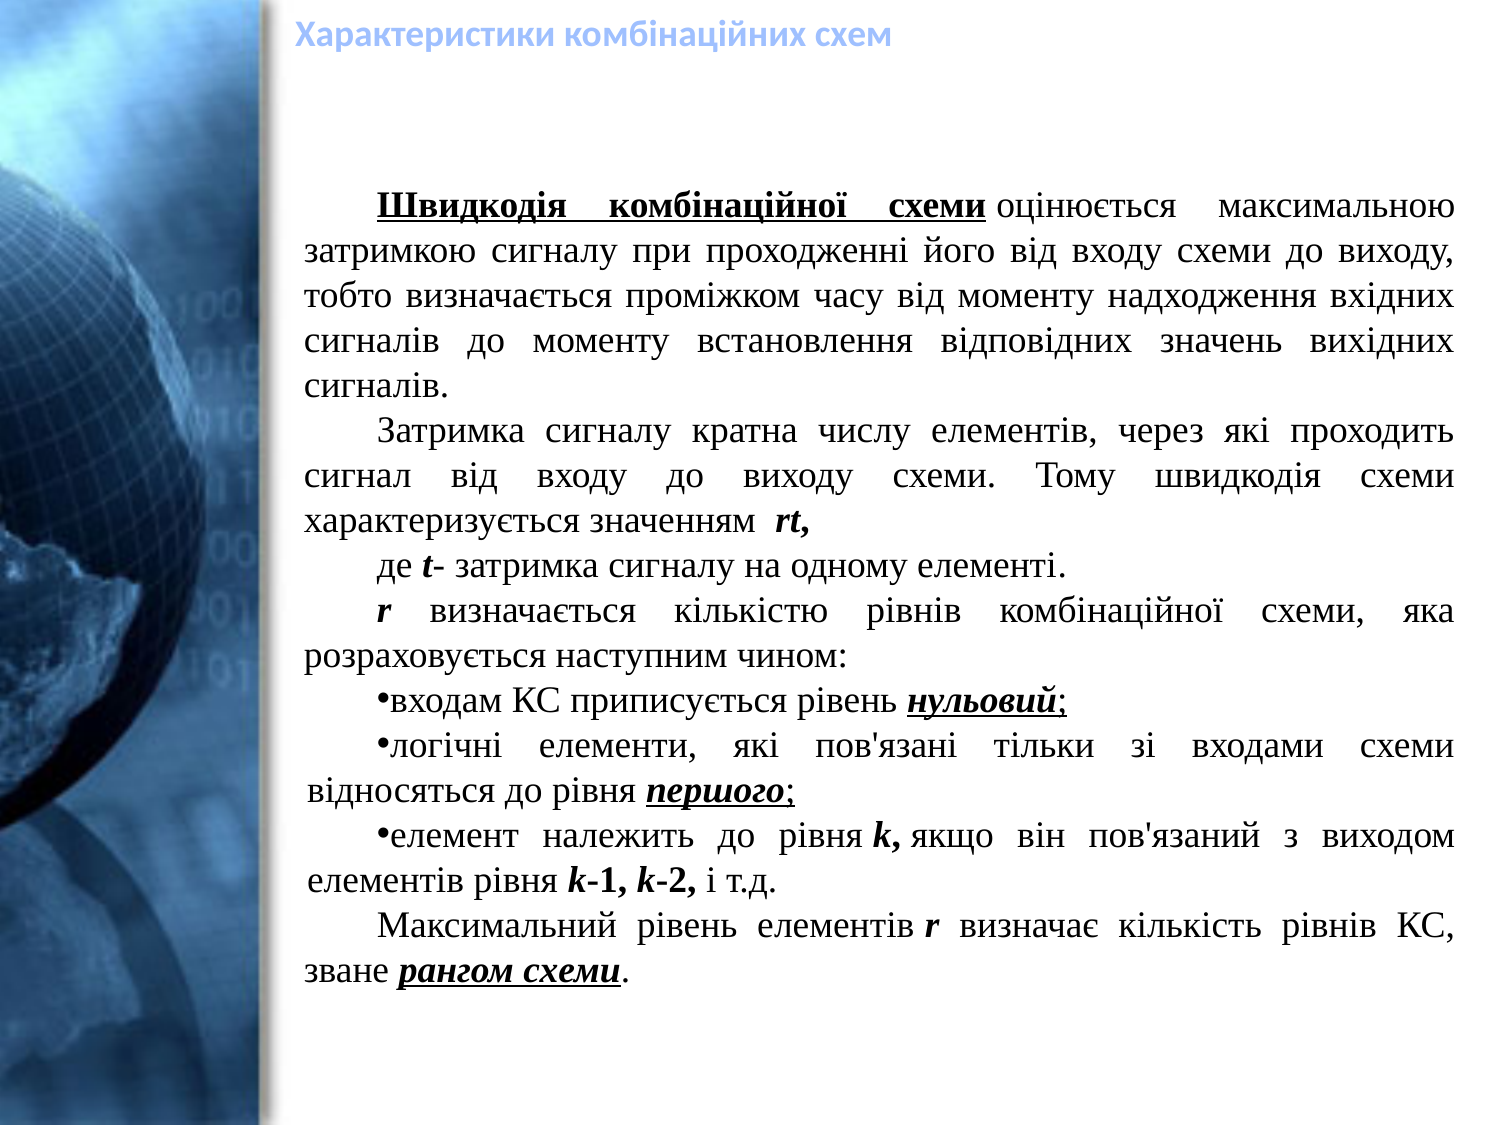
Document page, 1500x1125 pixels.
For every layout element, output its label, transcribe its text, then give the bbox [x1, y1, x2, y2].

picture [0, 0, 1500, 1125]
text_box Характеристики комбінаційних схем [280, 2, 908, 62]
text_box Швидкодія комбінаційної схеми оцінюється максимальною затримкою сигналу при проходженні його від входу схеми до виходу, тобто визначається проміжком часу від моменту надходження вхідних сигналів до моменту встановлення відповідних значень вихідних сигналів. Затримка сигналу кратна числу елементів, через які проходить сигнал від входу до виходу схеми. Тому швидкодія схеми характеризується значенням rt, де t- затримка сигналу на одному елементі. r визначається кількістю рівнів комбінаційної схеми, яка розраховується наступним чином: входам КС приписується рівень нульовий; логічні елементи, які пов'язані тільки зі входами схеми відносяться до рівня першого; елемент належить до рівня k, якщо він пов'язаний з виходом елементів рівня k-1, k-2, і т.д. Максимальний рівень елементів r визначає кількість рівнів КС, зване рангом схеми. [289, 172, 1471, 998]
